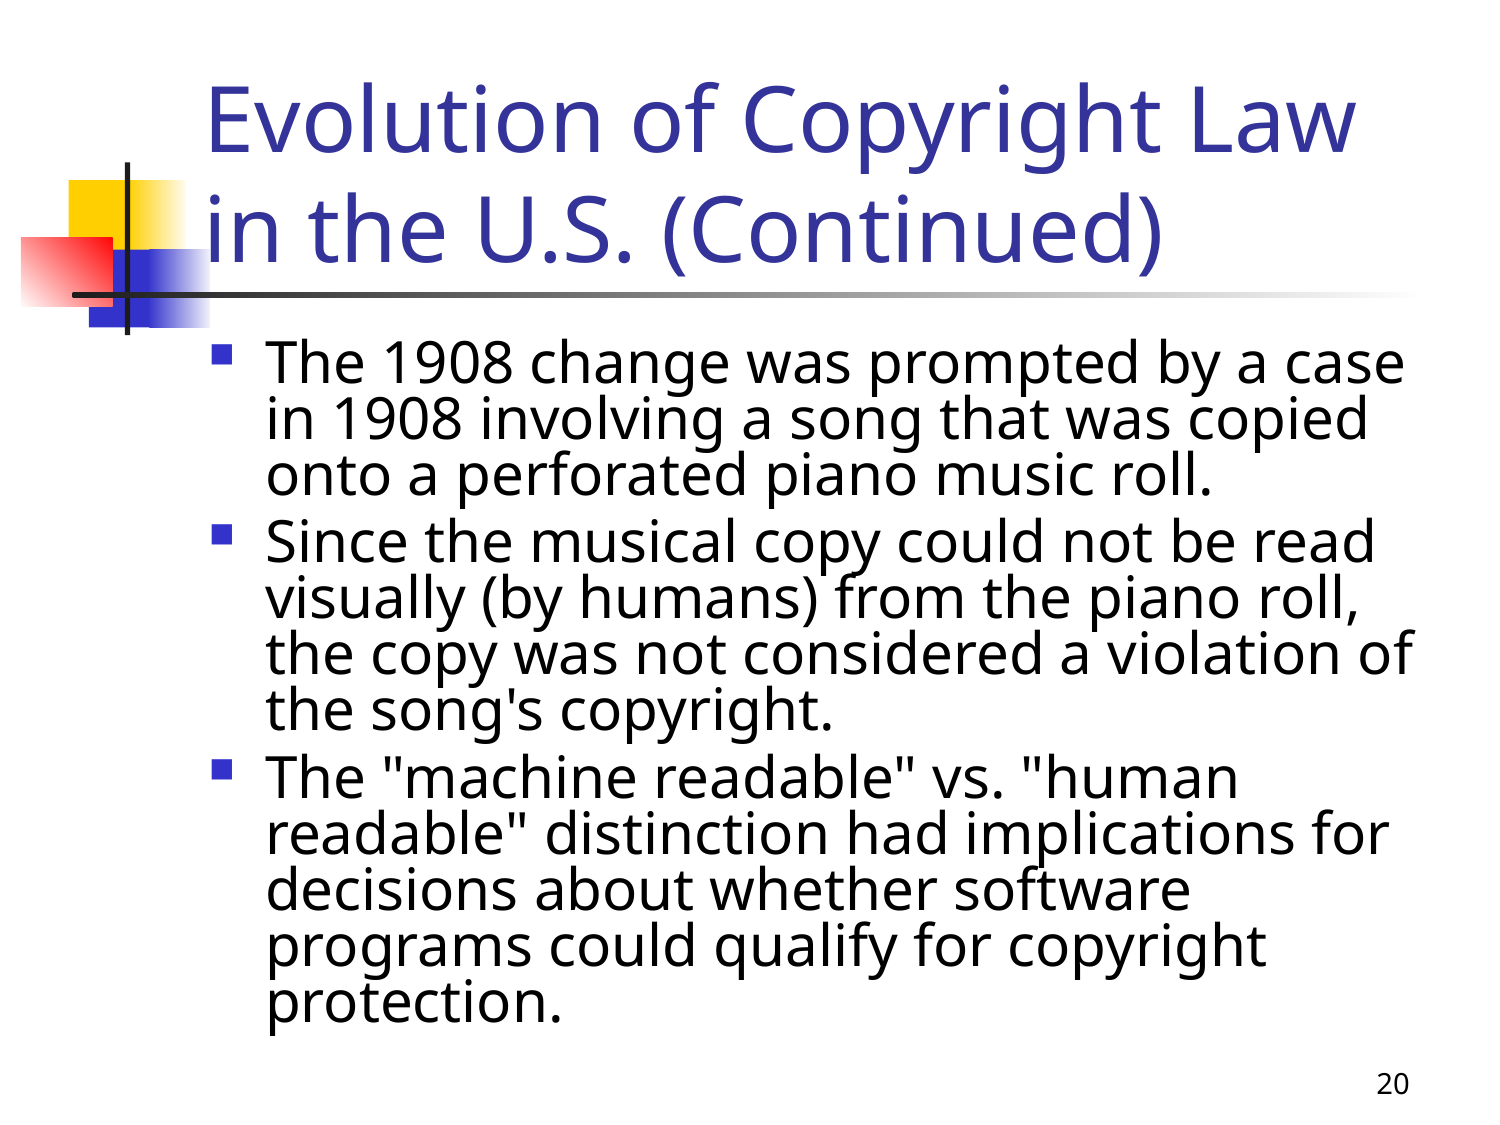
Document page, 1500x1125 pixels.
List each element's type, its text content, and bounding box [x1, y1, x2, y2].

slide_number 20 [1112, 1037, 1425, 1113]
list The 1908 change was prompted by a case in 1908 involving a song that was copied onto a perforated piano music roll. Since the musical copy could not be read visually (by humans) from the piano roll, the copy was not considered a violation of the song's copyright. The "machine readable" vs. "human readable" distinction had implications for decisions about whether software programs could qualify for copyright protection. [193, 331, 1469, 1006]
title Evolution of Copyright Law in the U.S. (Continued) [188, 101, 1468, 289]
